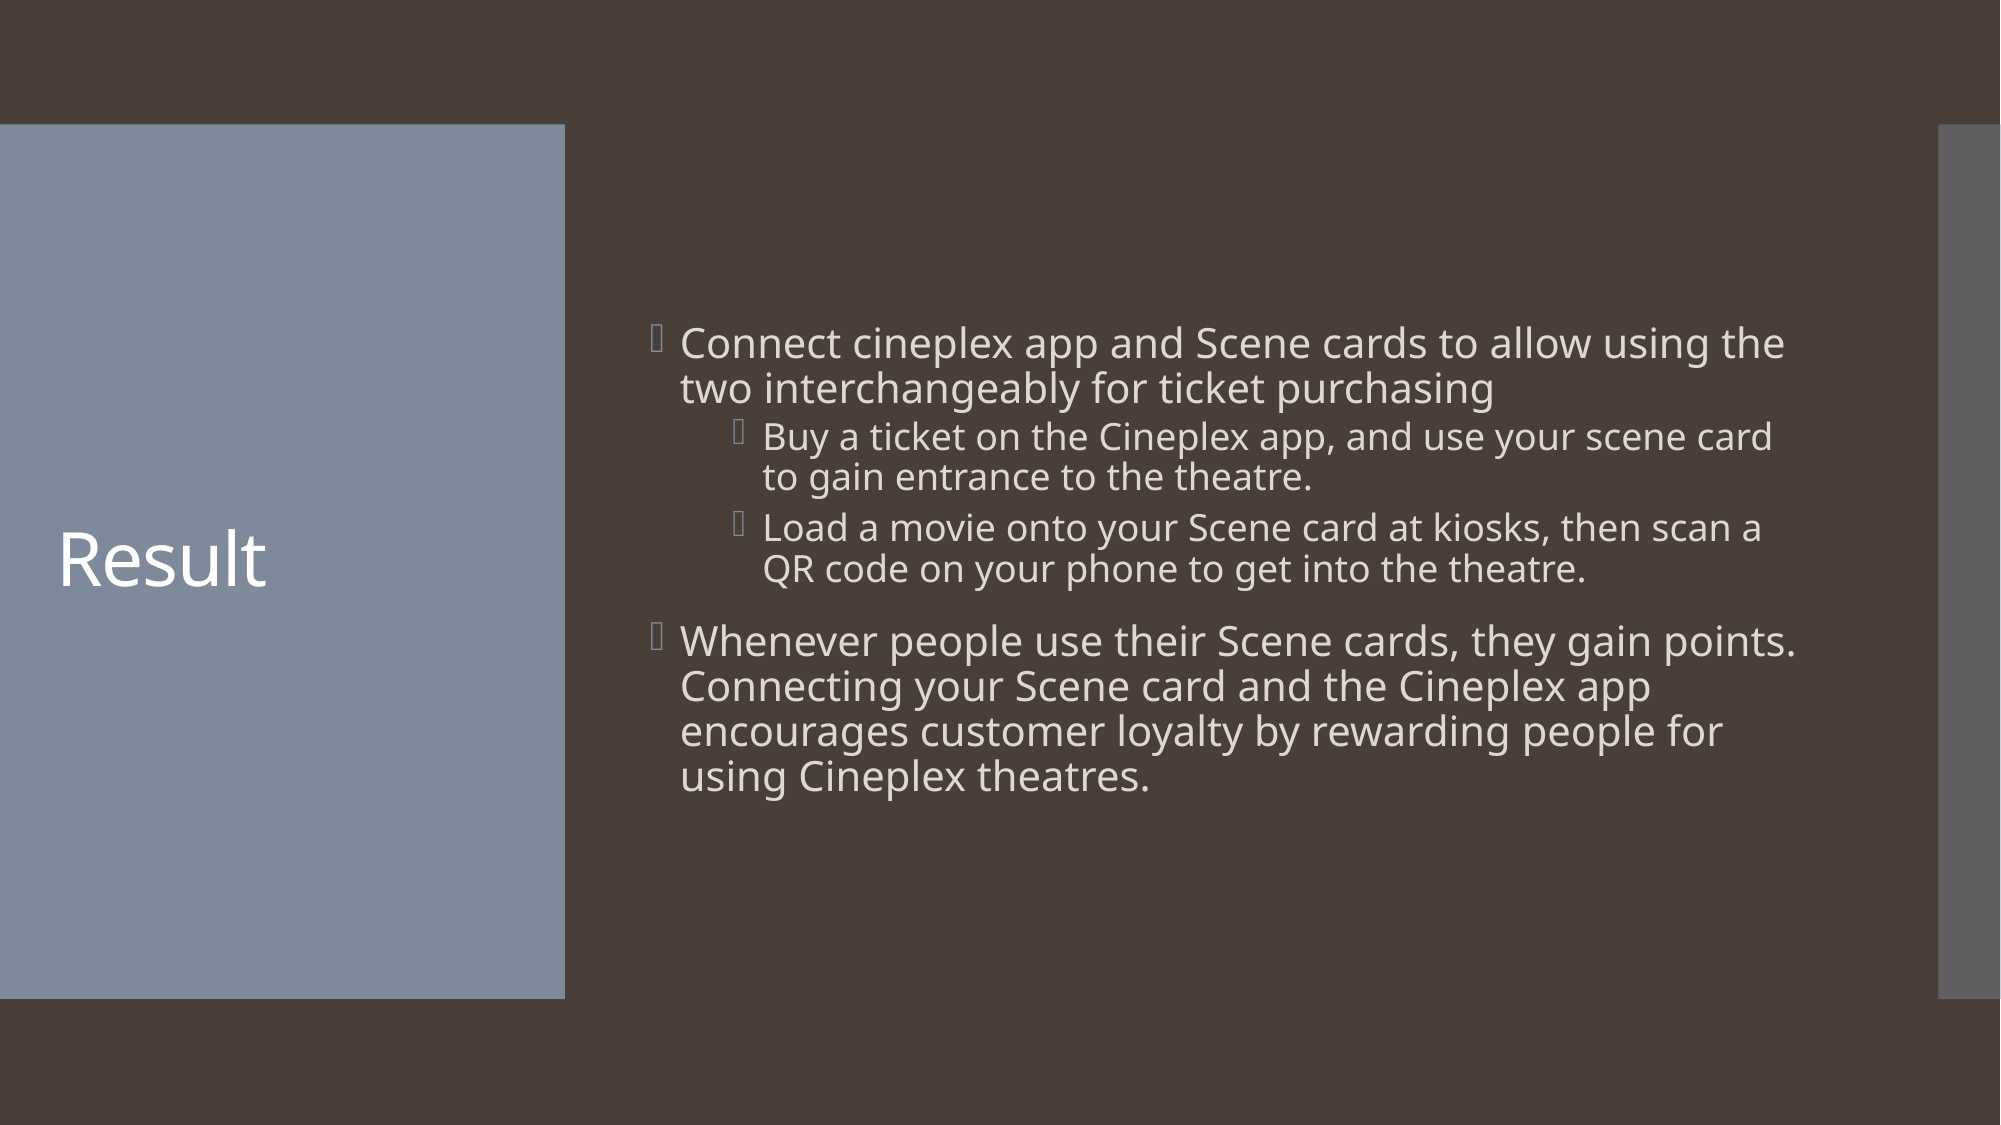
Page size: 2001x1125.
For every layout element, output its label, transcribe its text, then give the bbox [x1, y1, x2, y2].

list Connect cineplex app and Scene cards to allow using the two interchangeably for ticket purchasing Buy a ticket on the Cineplex app, and use your scene card to gain entrance to the theatre. Load a movie onto your Scene card at kiosks, then scan a QR code on your phone to get into the theatre. Whenever people use their Scene cards, they gain points. Connecting your Scene card and the Cineplex app encourages customer loyalty by rewarding people for using Cineplex theatres. [634, 141, 1835, 982]
title Result [41, 184, 525, 940]
